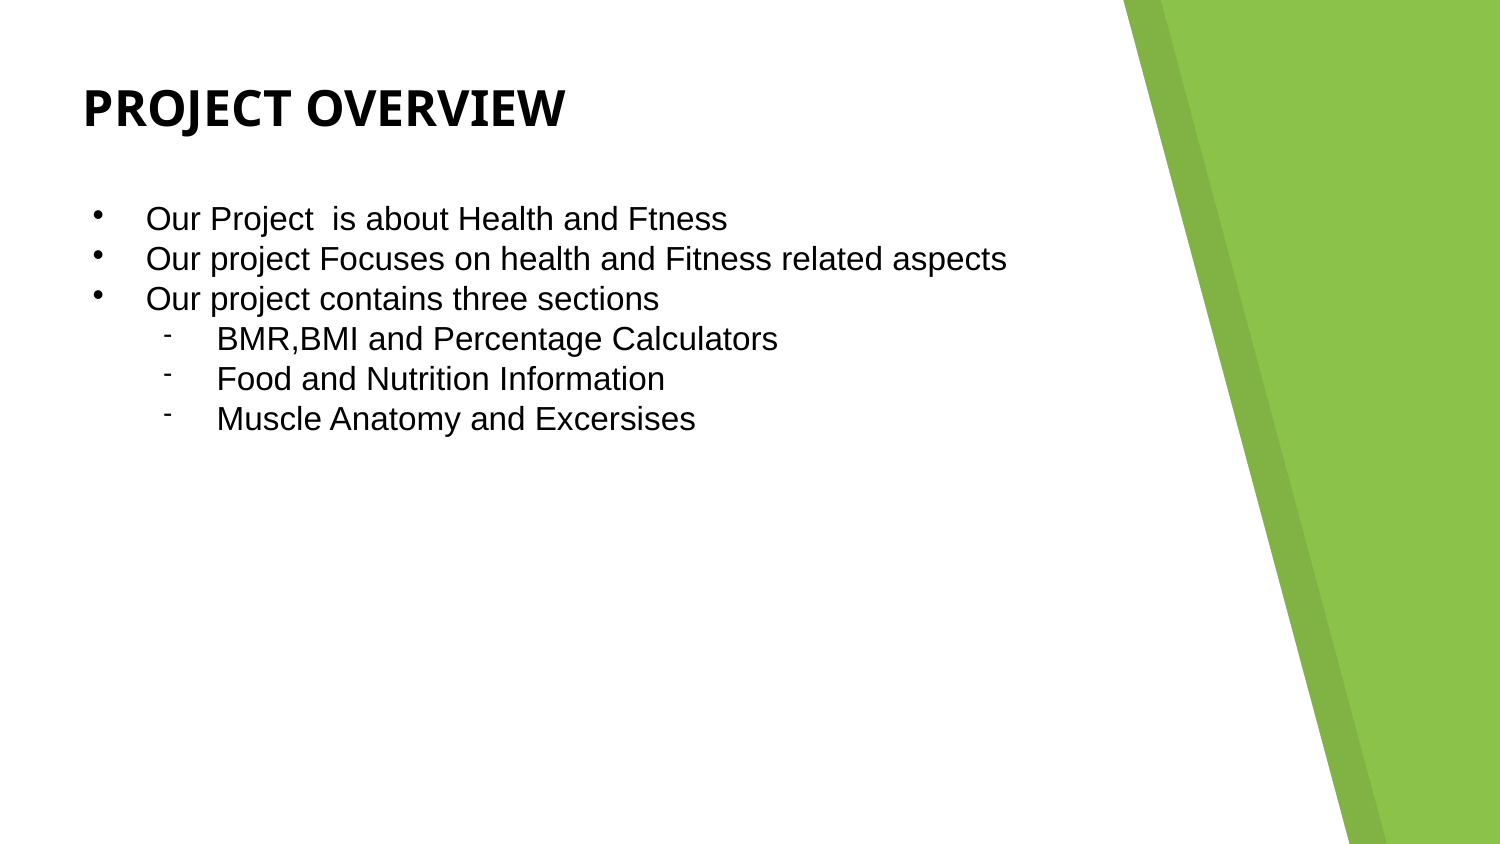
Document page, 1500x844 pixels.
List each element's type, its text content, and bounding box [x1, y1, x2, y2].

text_box Project Overview [82, 36, 1433, 178]
text_box Our Project is about Health and Ftness Our project Focuses on health and Fitness related aspects Our project contains three sections BMR,BMI and Percentage Calculators Food and Nutrition Information Muscle Anatomy and Excersises [75, 197, 1425, 687]
text_box [188, 94, 219, 165]
